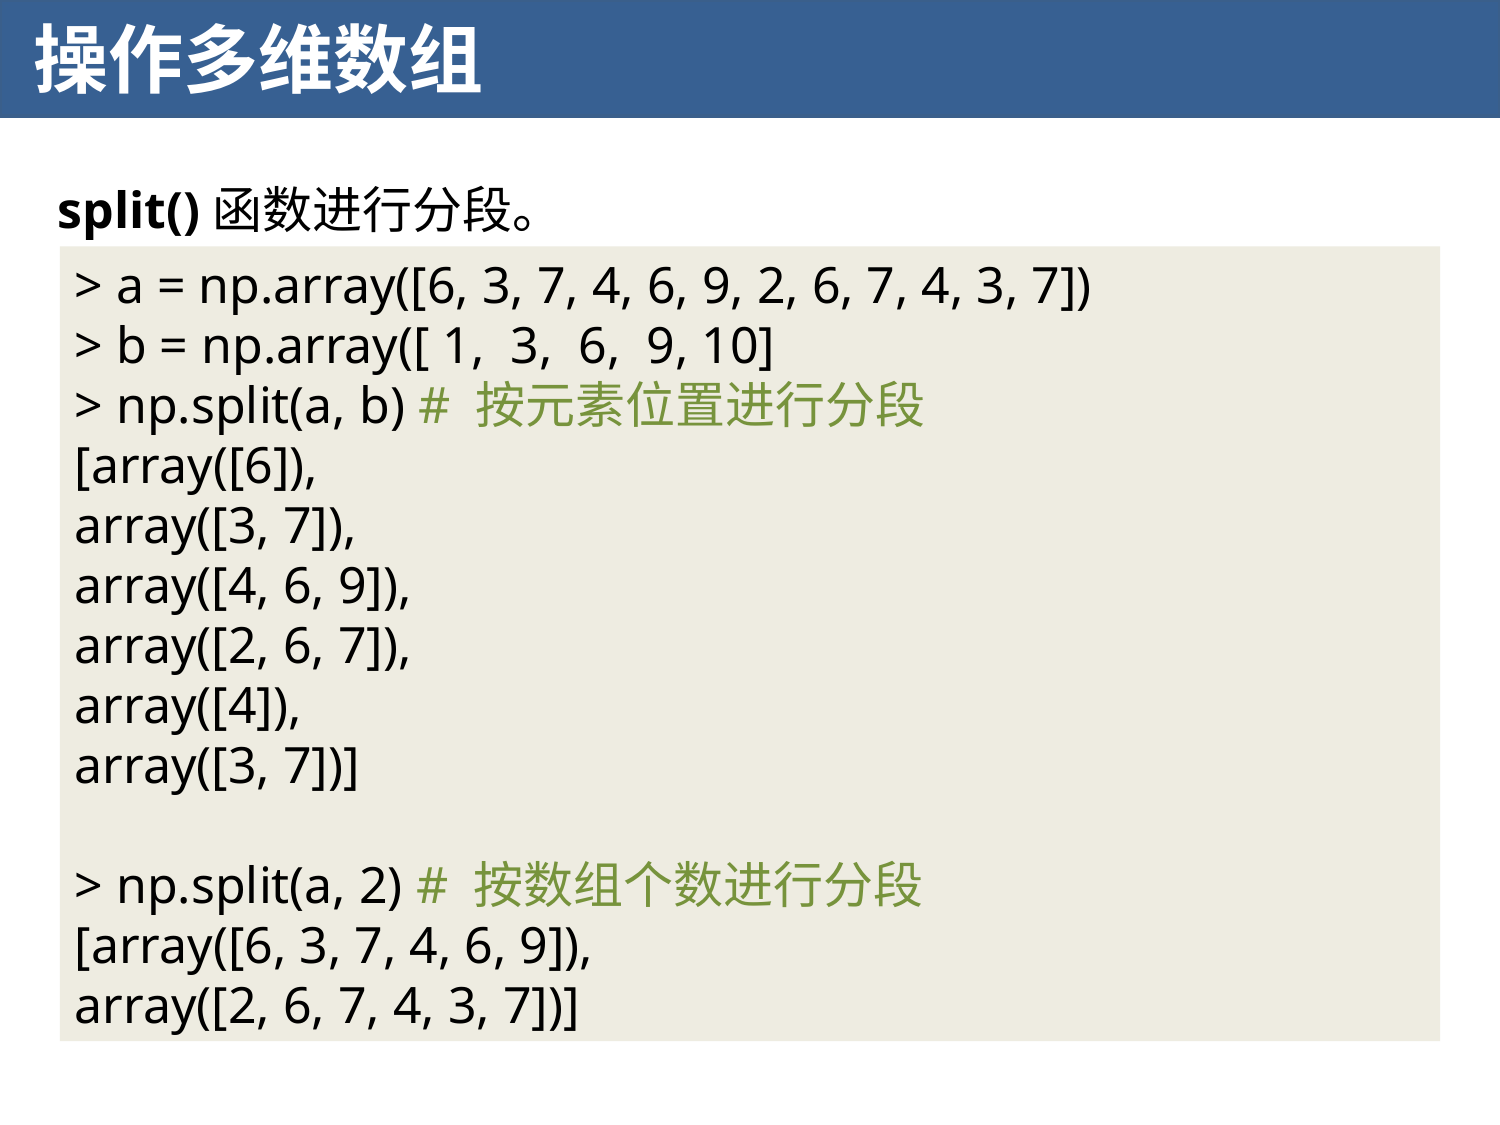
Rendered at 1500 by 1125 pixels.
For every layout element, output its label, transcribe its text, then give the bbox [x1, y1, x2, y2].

text_box 操作多维数组 [18, 5, 1034, 111]
text_box split()函数进行分段。 [42, 170, 1424, 246]
text_box [0, 0, 1500, 118]
text_box > a = np.array([6, 3, 7, 4, 6, 9, 2, 6, 7, 4, 3, 7]) > b = np.array([ 1, 3, 6, 9, 10] > np.split(a, b) # 按元素位置进行分段 [array([6]), array([3, 7]), array([4, 6, 9]), array([2, 6, 7]), array([4]), array([3, 7])] > np.split(a, 2) # 按数组个数进行分段 [array([6, 3, 7, 4, 6, 9]), array([2, 6, 7, 4, 3, 7])] [59, 246, 1441, 1042]
